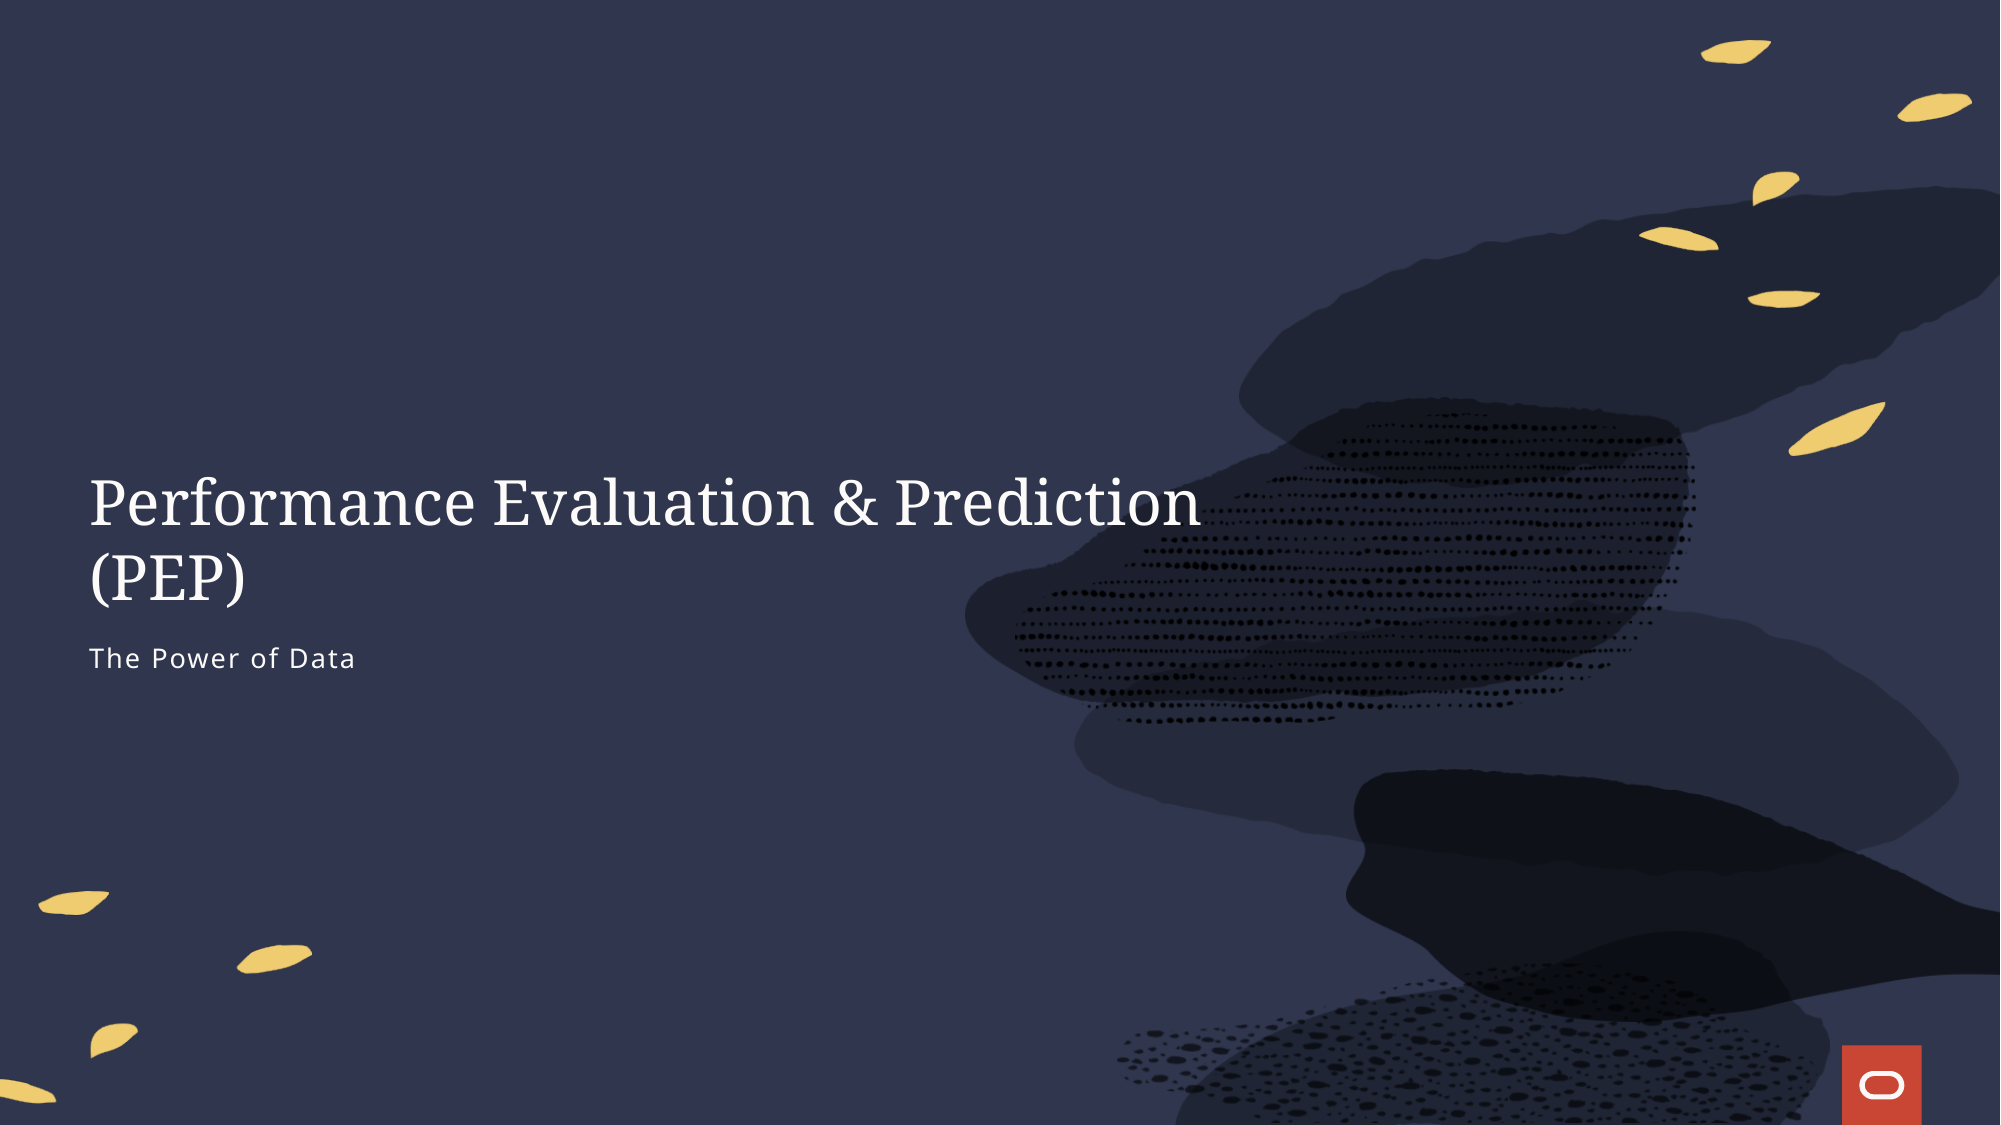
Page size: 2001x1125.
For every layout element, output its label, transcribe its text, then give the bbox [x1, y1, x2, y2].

picture [0, 891, 312, 1125]
list The Power of Data [89, 627, 872, 701]
list Performance Evaluation & Prediction (PEP) [89, 455, 1321, 621]
picture [965, 40, 2000, 1125]
